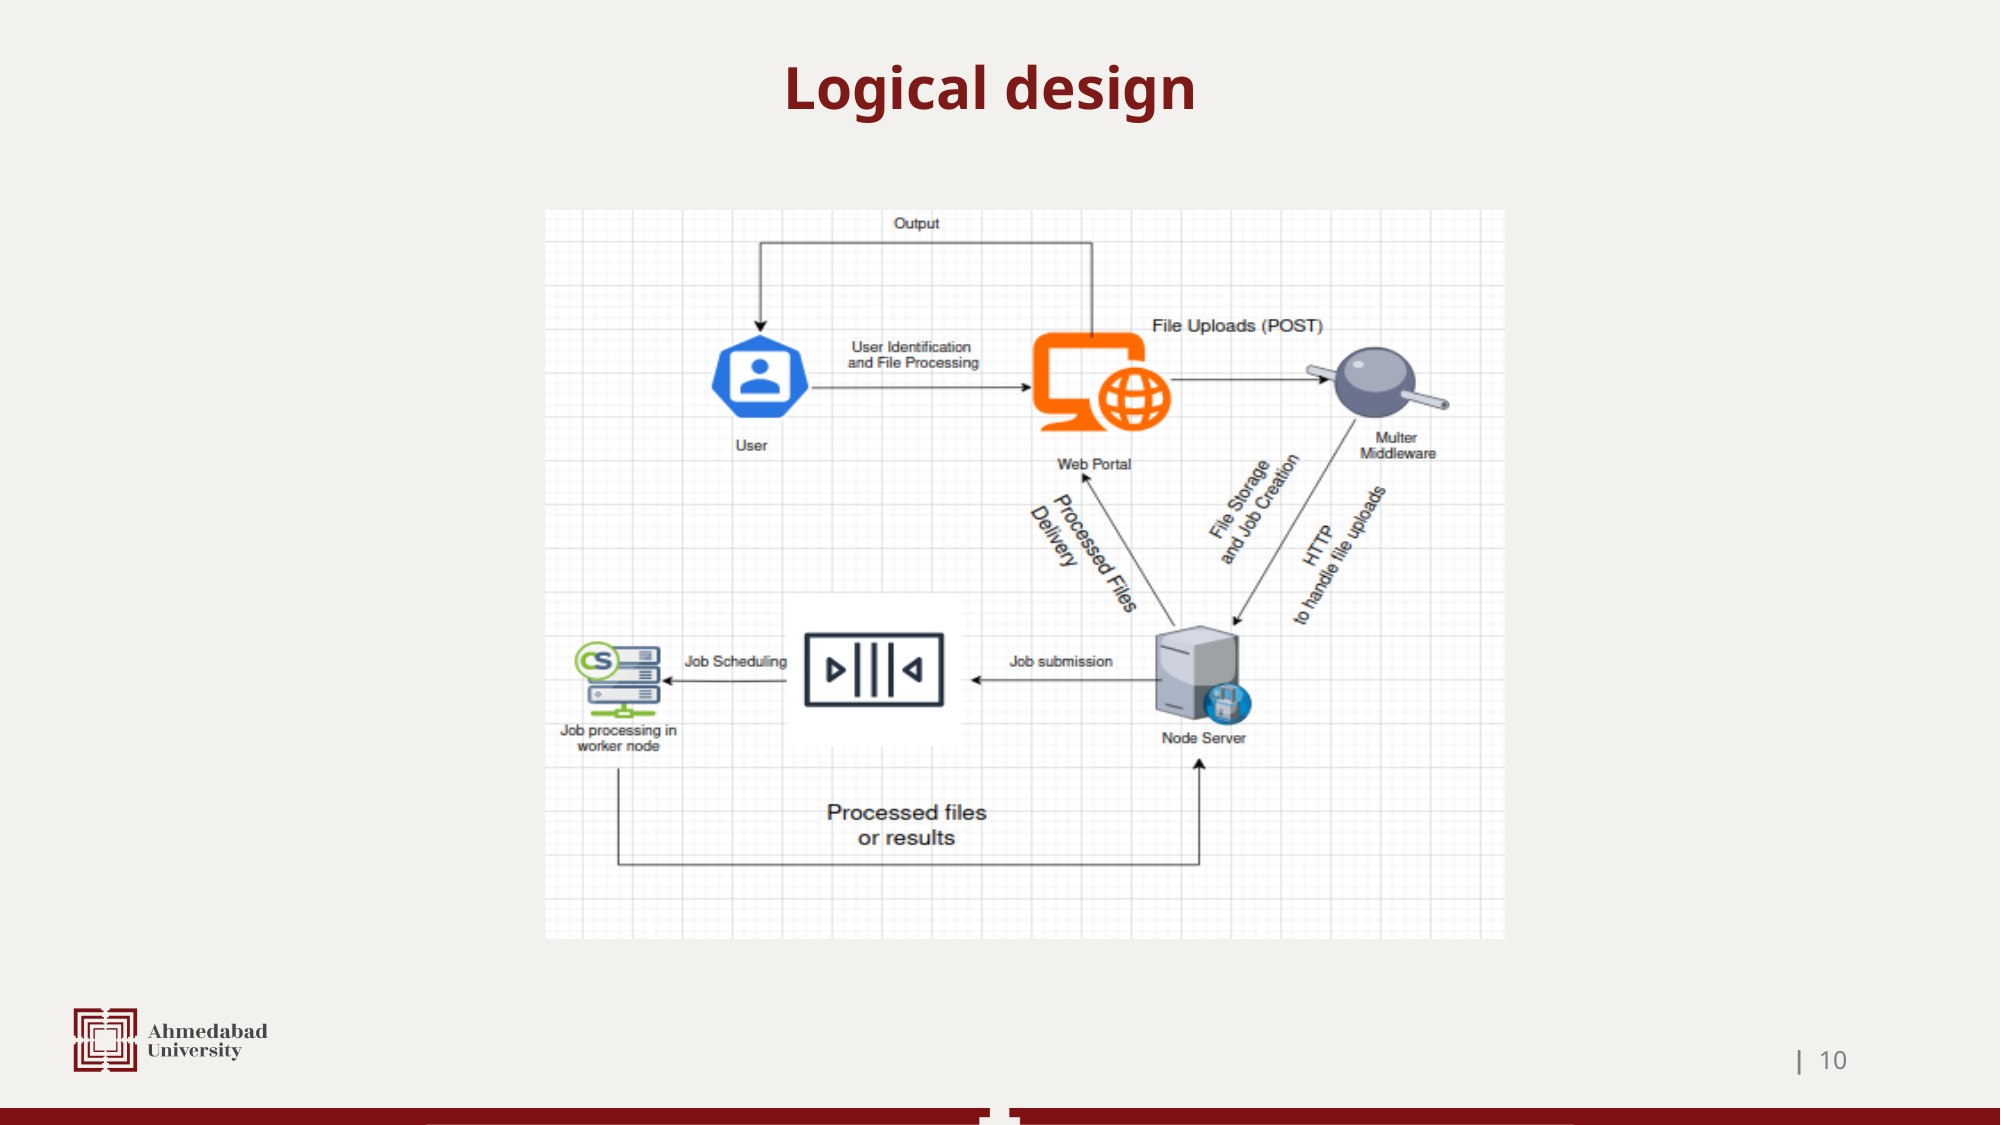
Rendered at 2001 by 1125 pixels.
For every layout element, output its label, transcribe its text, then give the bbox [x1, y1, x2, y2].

slide_number | ‹#› [1772, 1030, 1863, 1093]
picture [0, 1108, 2000, 1125]
picture [58, 990, 283, 1089]
picture [545, 210, 1506, 939]
text_box Logical design [768, 36, 1232, 148]
